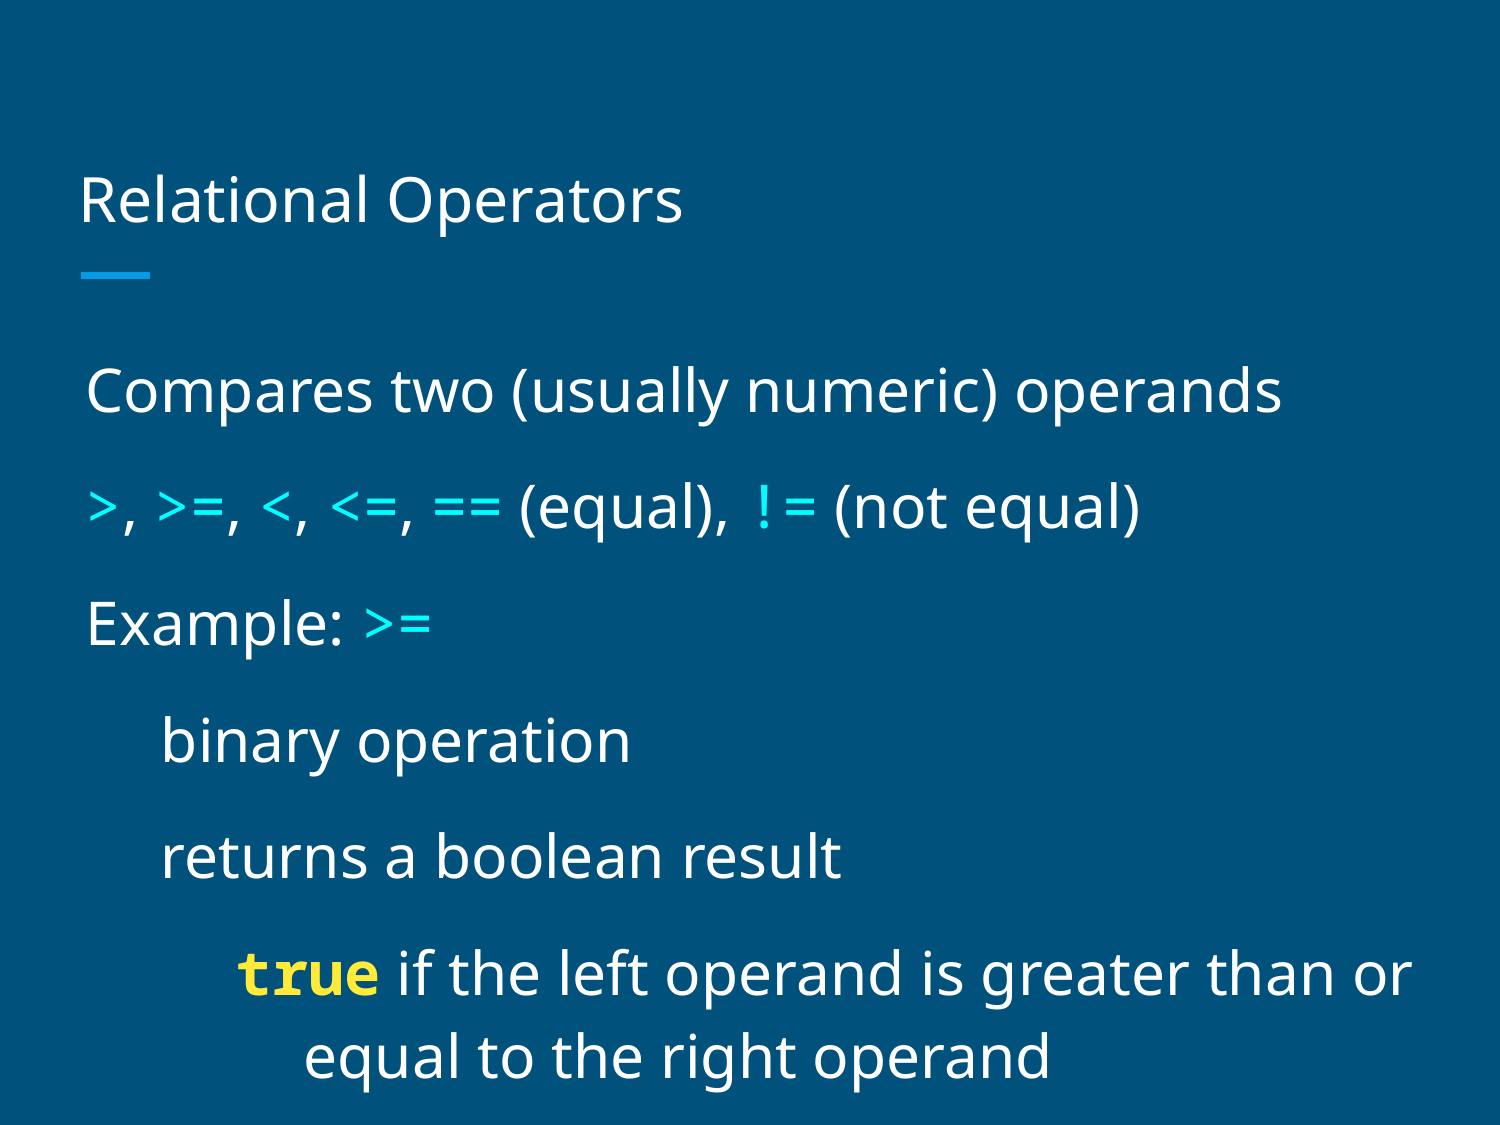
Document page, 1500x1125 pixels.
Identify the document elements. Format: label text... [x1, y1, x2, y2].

list Compares two (usually numeric) operands >, >=, <, <=, == (equal), != (not equal) Example: >= binary operation returns a boolean result true if the left operand is greater than or equal to the right operand false otherwise [63, 325, 1437, 1100]
title Relational Operators [63, 100, 1437, 251]
